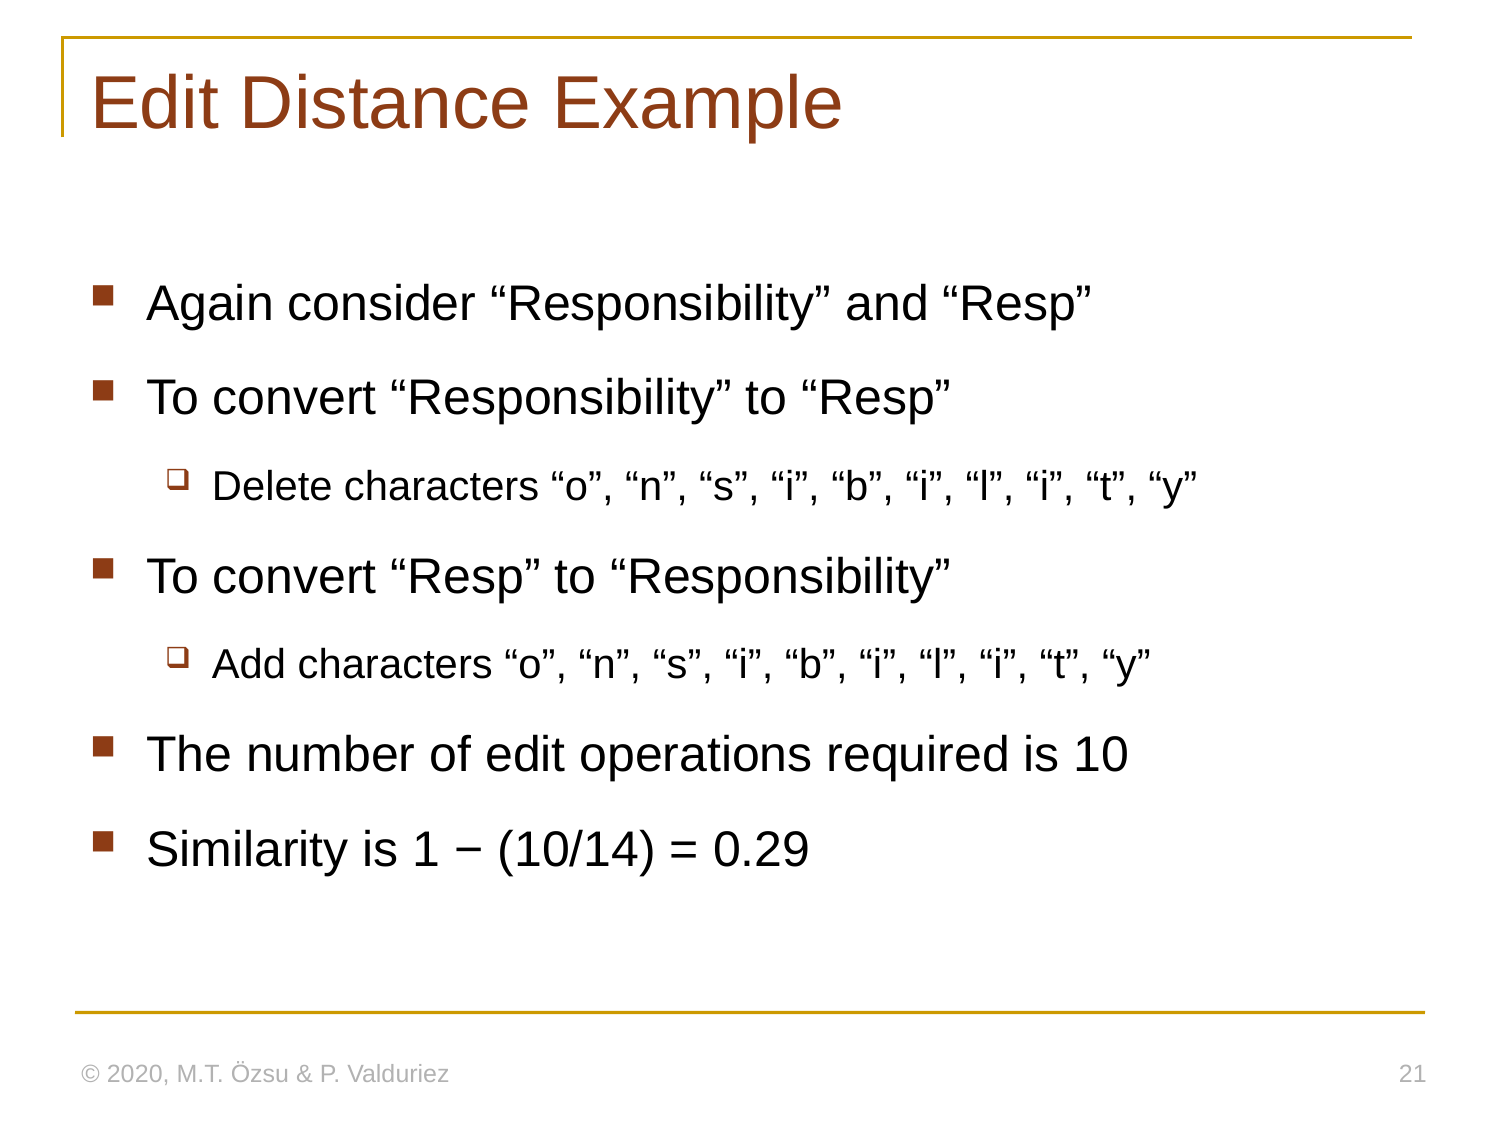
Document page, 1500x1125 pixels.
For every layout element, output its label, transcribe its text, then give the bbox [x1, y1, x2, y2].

title Edit Distance Example [74, 45, 1426, 233]
footer © 2020, M.T. Özsu & P. Valduriez [66, 1042, 573, 1103]
list Again consider “Responsibility” and “Resp” To convert “Responsibility” to “Resp” Delete characters “o”, “n”, “s”, “i”, “b”, “i”, “l”, “i”, “t”, “y” To convert “Resp” to “Responsibility” Add characters “o”, “n”, “s”, “i”, “b”, “i”, “l”, “i”, “t”, “y” The number of edit operations required is 10 Similarity is 1 − (10/14) = 0.29 [74, 262, 1426, 1006]
slide_number 21 [1104, 1042, 1442, 1103]
